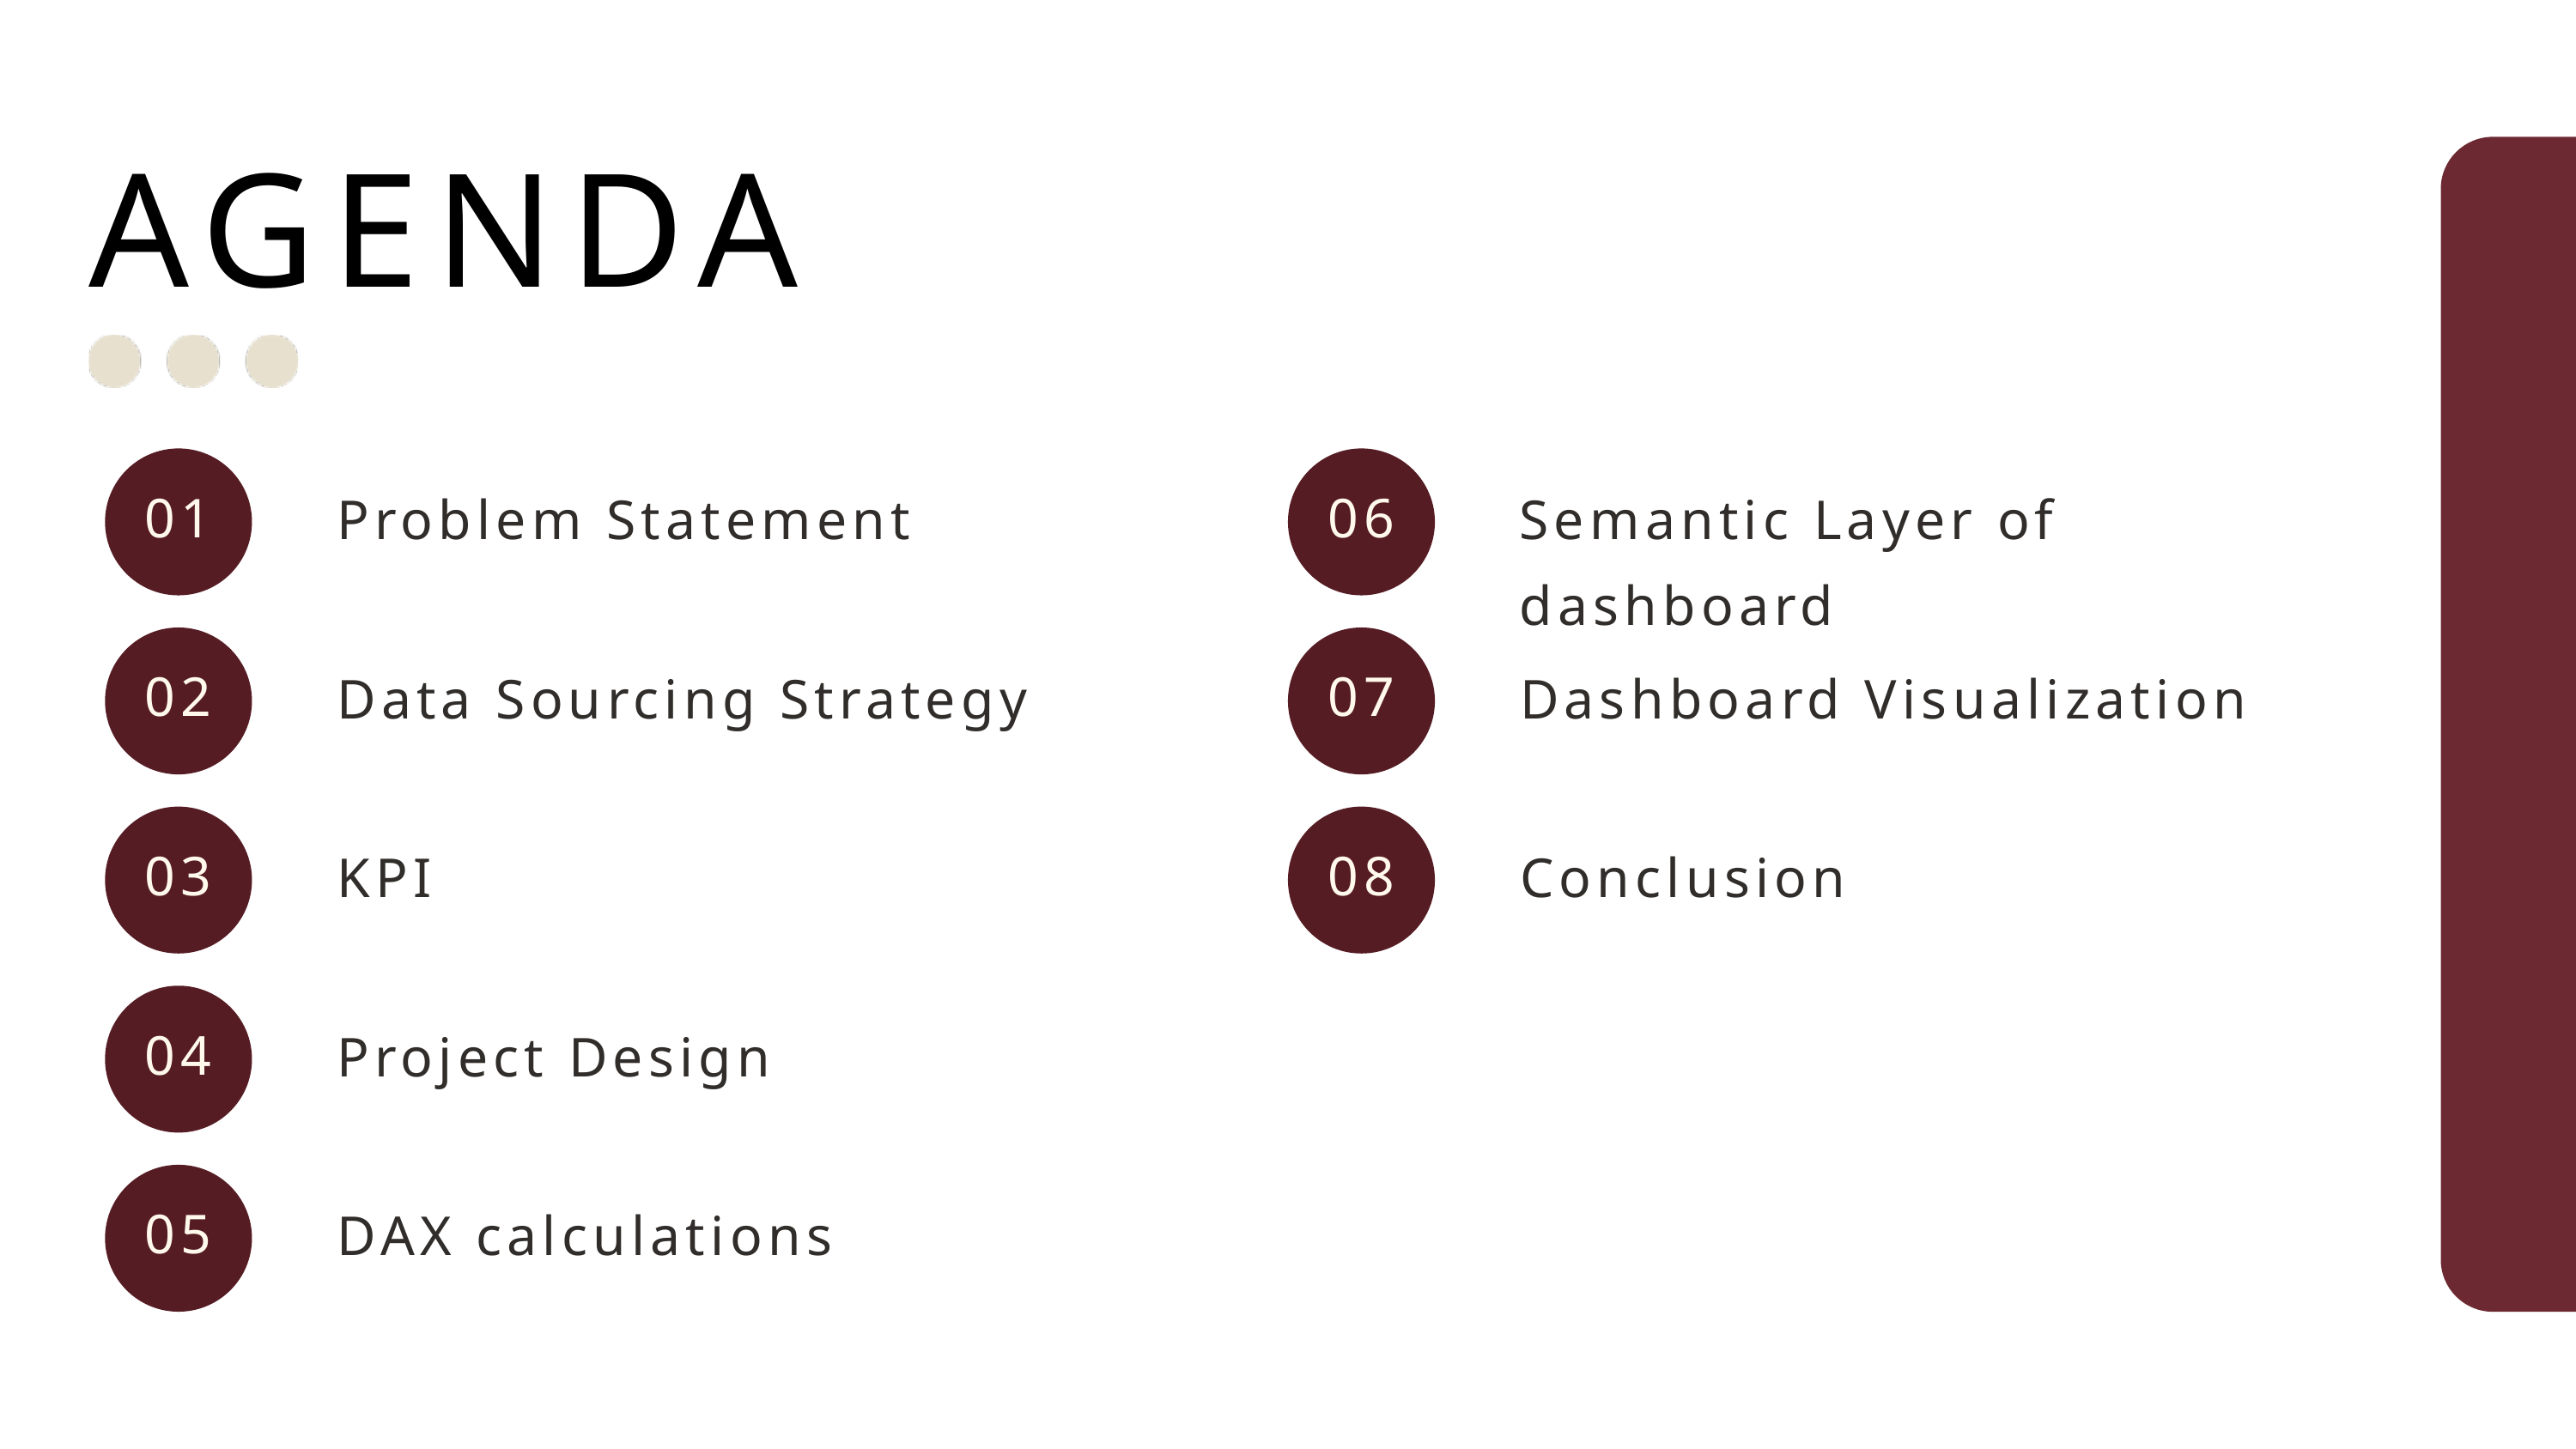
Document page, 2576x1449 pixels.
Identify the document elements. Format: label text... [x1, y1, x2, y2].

text_box Semantic Layer of dashboard [1519, 464, 2356, 636]
text_box Data Sourcing Strategy [337, 643, 1174, 730]
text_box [105, 627, 252, 775]
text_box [1287, 627, 1436, 775]
text_box Dashboard Visualization [1520, 643, 2357, 730]
text_box [88, 335, 299, 388]
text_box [2440, 136, 2576, 1313]
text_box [105, 1164, 252, 1313]
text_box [1287, 448, 1436, 596]
text_box Project Design [337, 1001, 1174, 1088]
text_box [1287, 806, 1436, 954]
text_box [105, 985, 252, 1133]
text_box DAX calculations [337, 1180, 1174, 1267]
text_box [105, 806, 252, 954]
text_box Problem Statement [337, 464, 1174, 550]
text_box KPI [337, 822, 1174, 909]
text_box AGENDA [88, 161, 2357, 318]
text_box Conclusion [1520, 822, 2357, 909]
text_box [105, 448, 252, 596]
